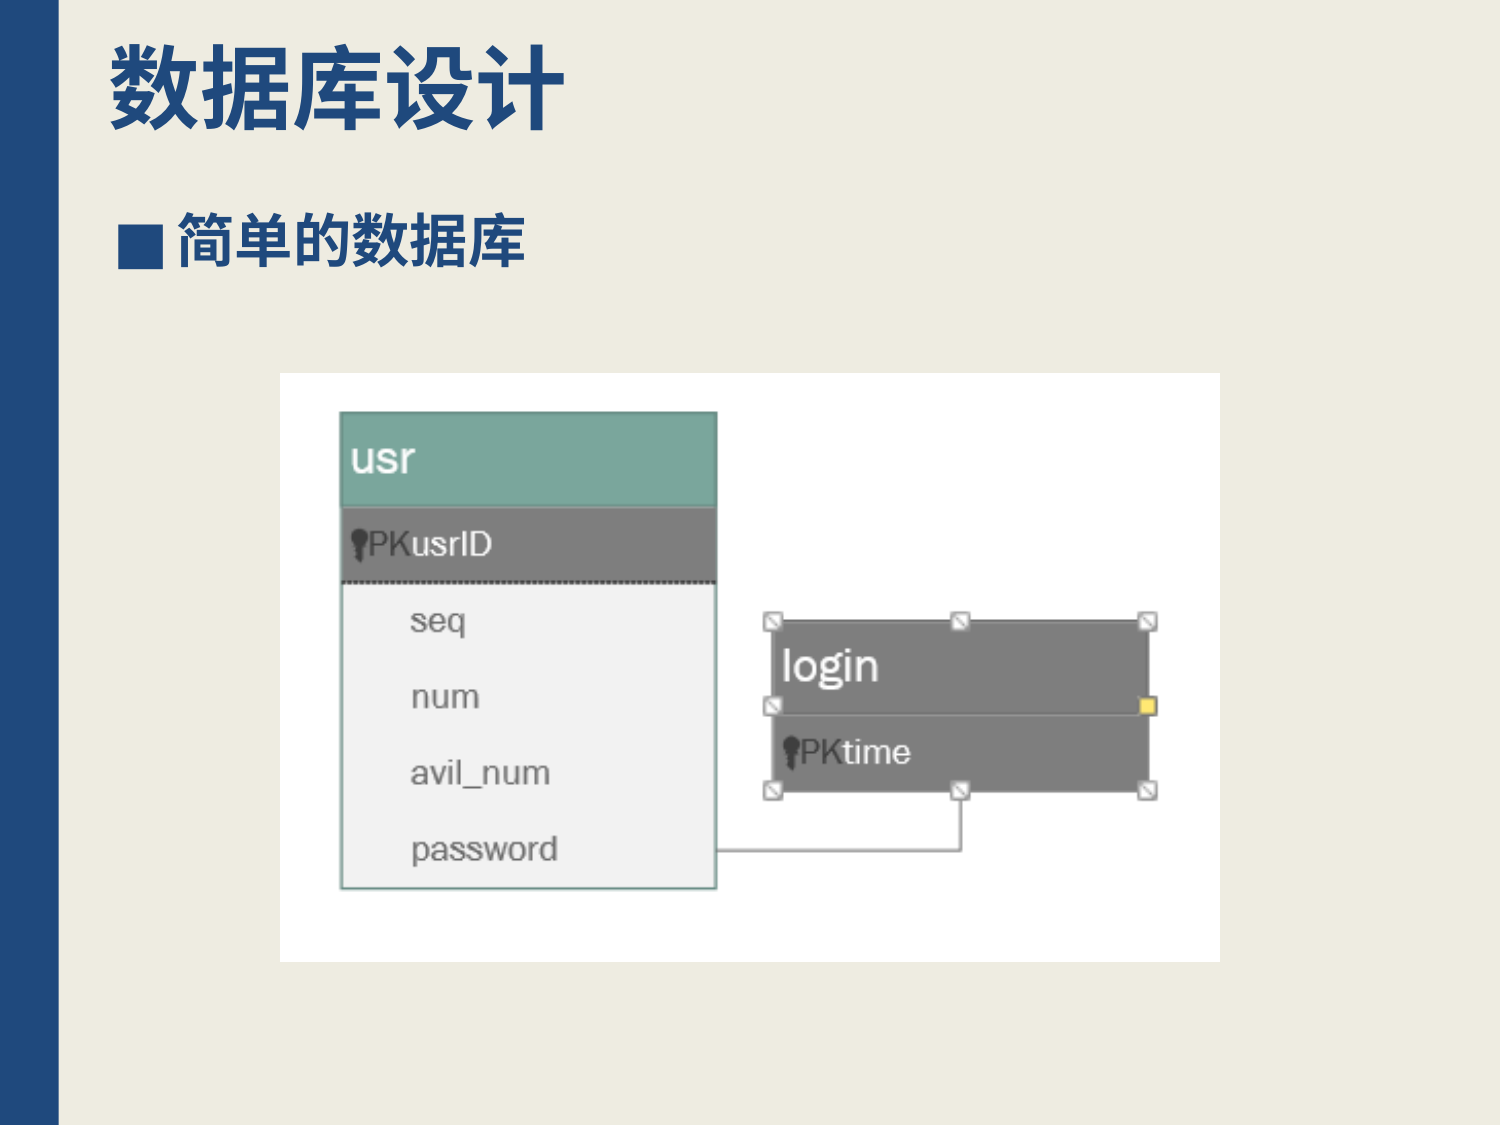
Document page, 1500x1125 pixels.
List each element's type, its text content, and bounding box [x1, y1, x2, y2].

list 简单的数据库 [98, 183, 1461, 1021]
title 数据库设计 [94, 25, 1456, 161]
picture [280, 373, 1220, 962]
